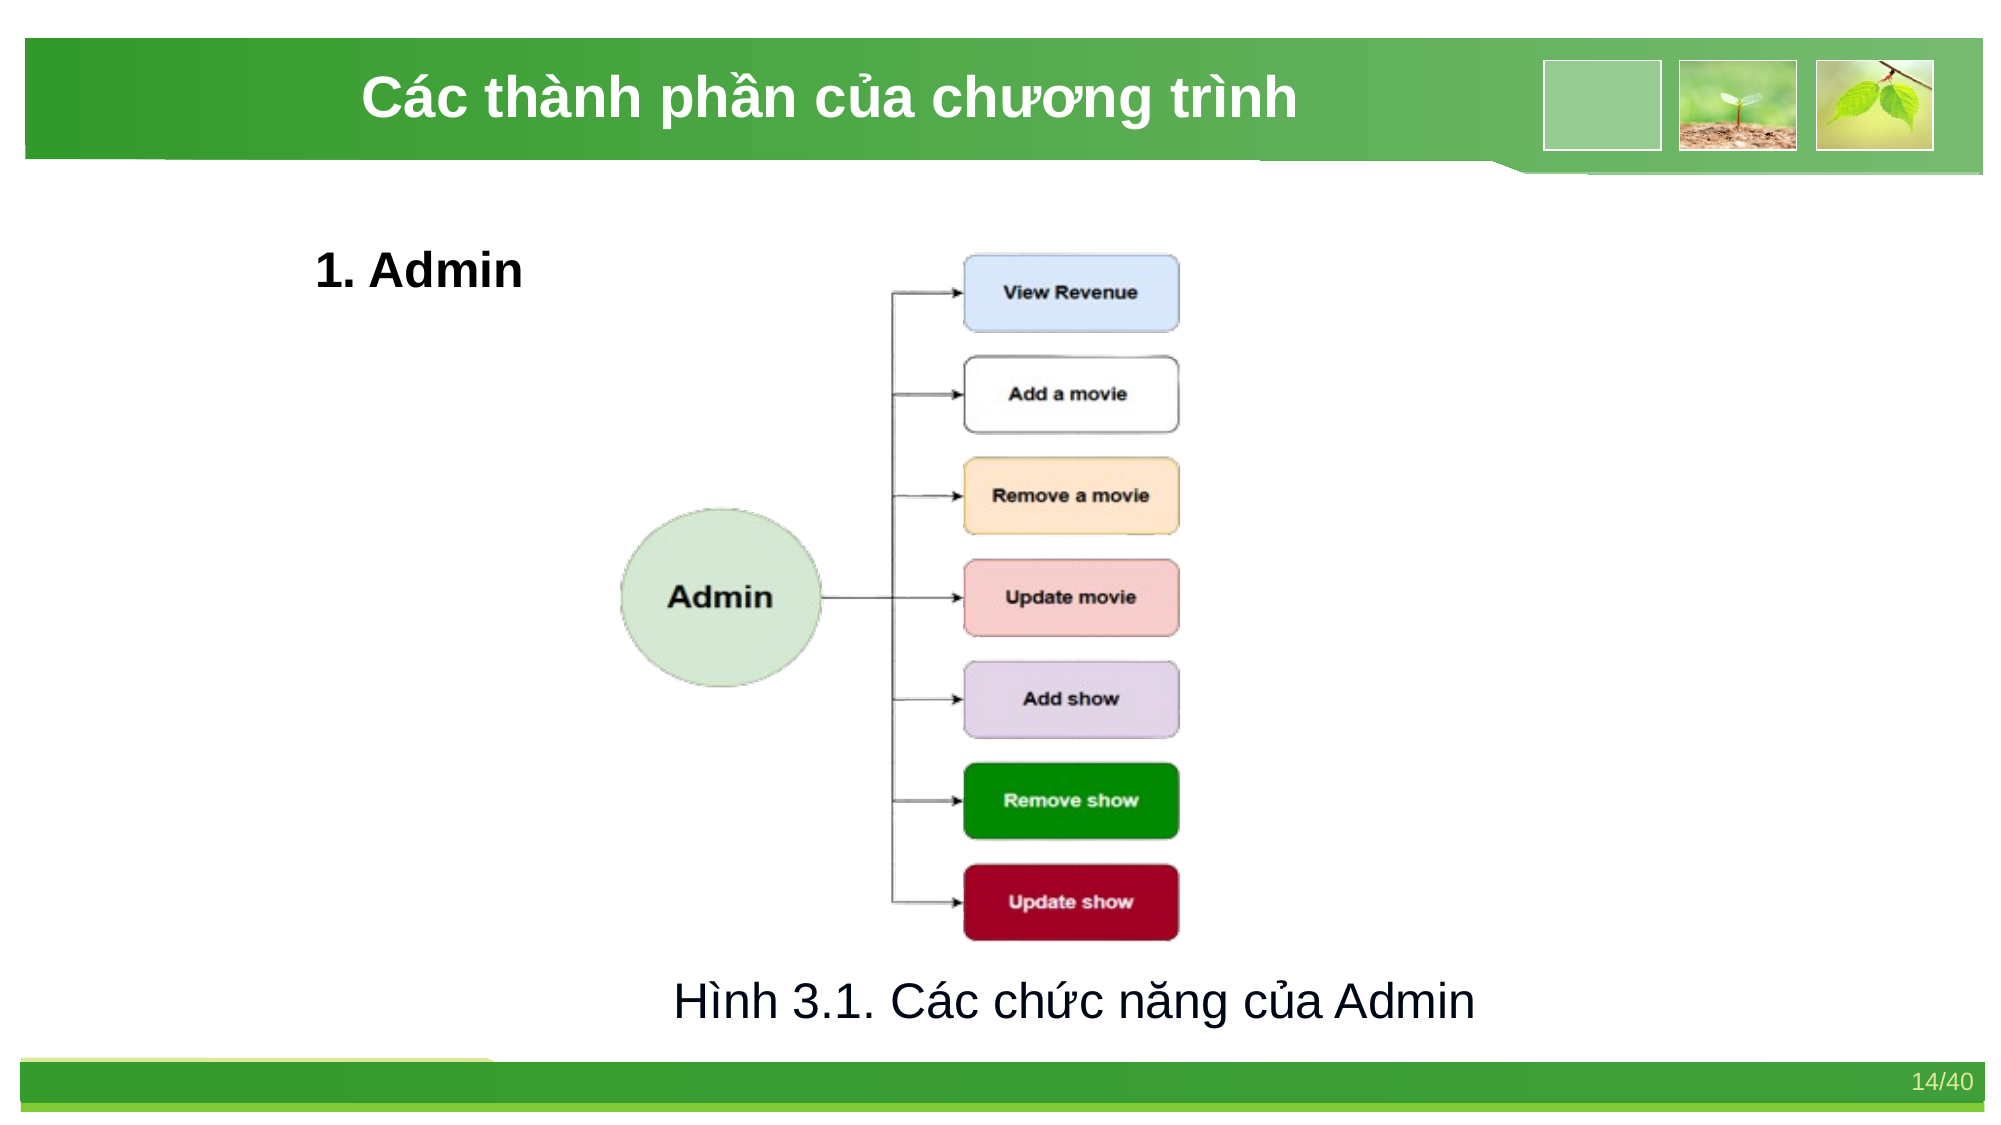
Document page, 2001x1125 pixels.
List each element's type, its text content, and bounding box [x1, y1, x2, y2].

text_box 1. Admin [300, 212, 1700, 1038]
picture [20, 1062, 1985, 1101]
picture [1817, 61, 1932, 149]
text_box Các thành phần của chương trình [274, 37, 1388, 150]
picture [1680, 61, 1796, 149]
picture [449, 224, 1551, 988]
text_box Hình 3.1. Các chức năng của Admin [650, 997, 1500, 1081]
